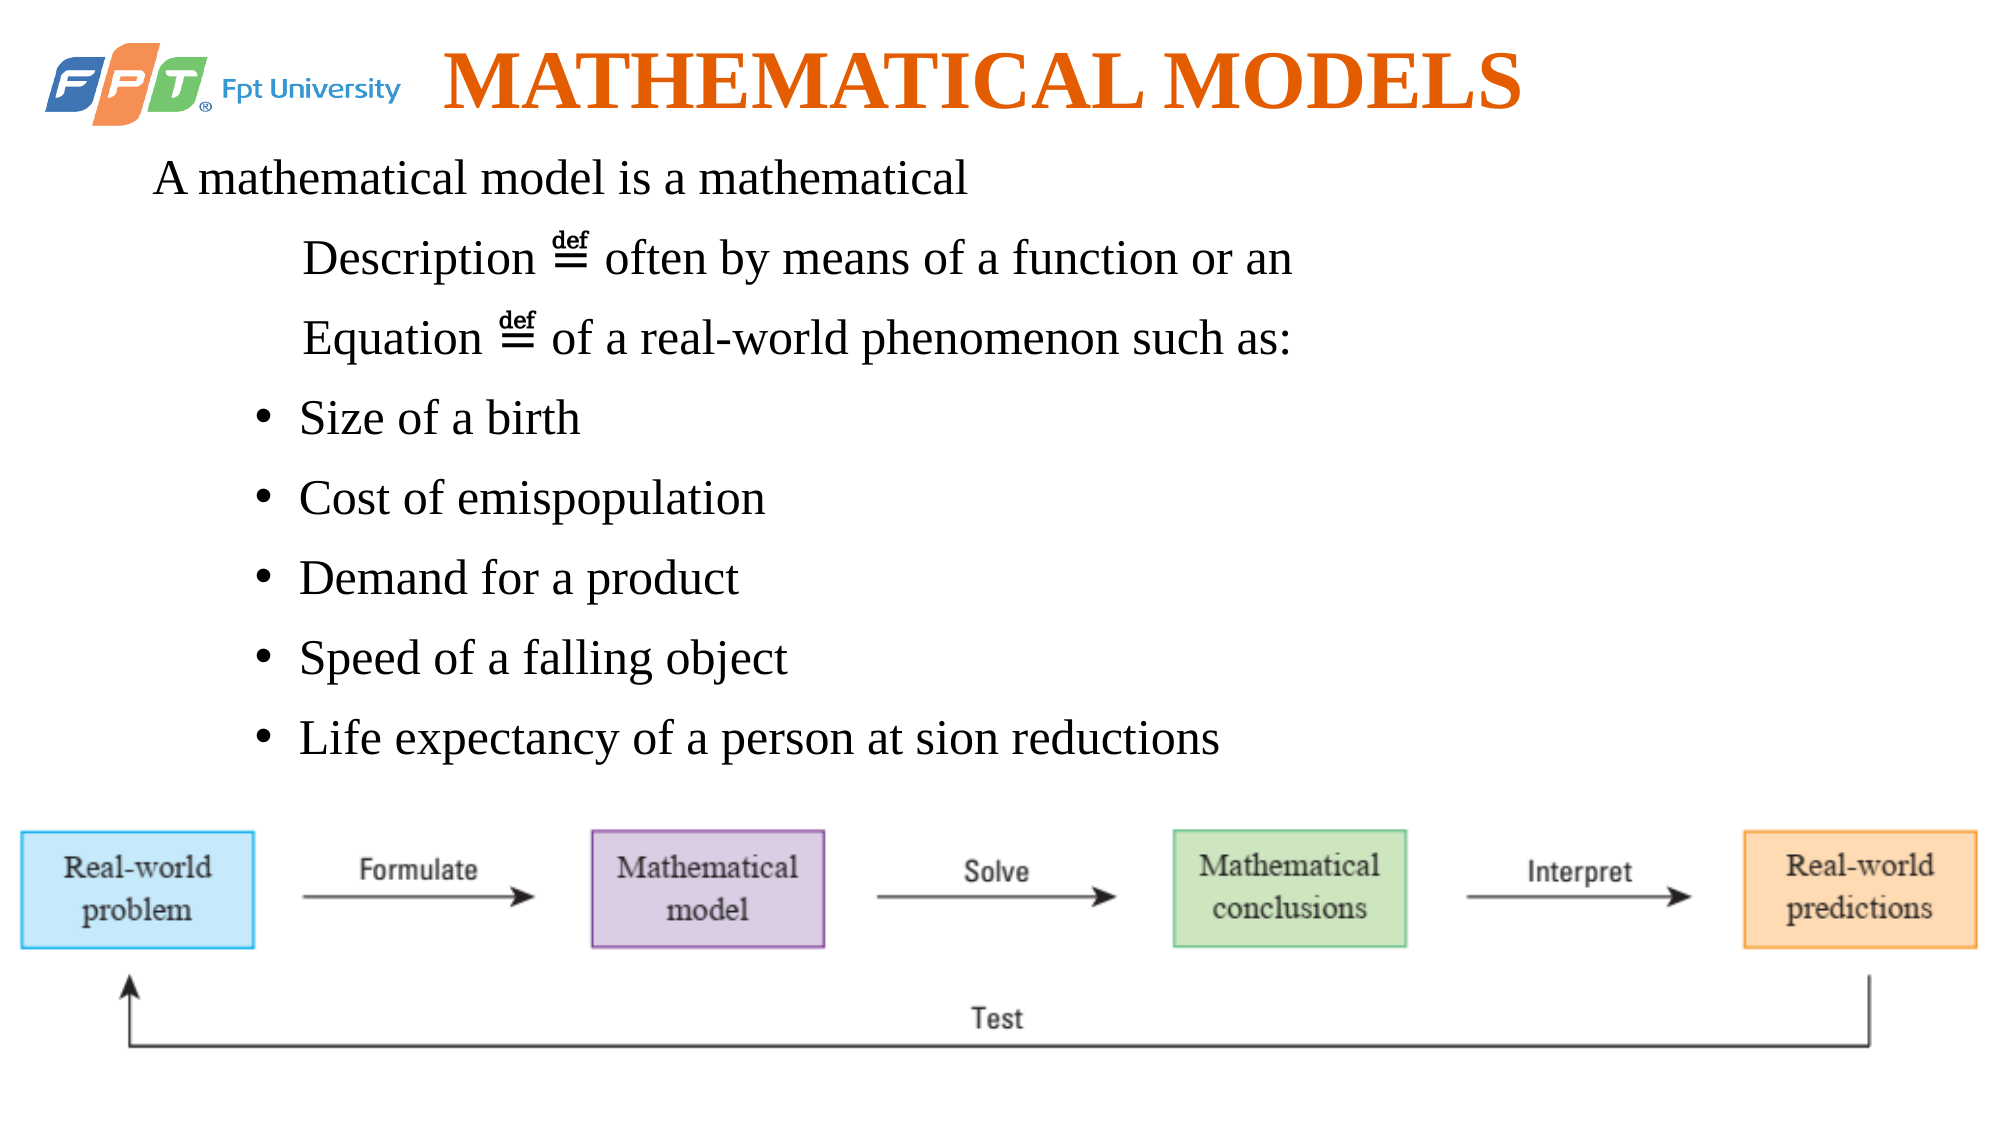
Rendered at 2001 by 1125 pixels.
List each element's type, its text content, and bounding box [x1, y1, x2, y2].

list A mathematical model is a mathematical Description ≝ often by means of a function or an Equation ≝ of a real-world phenomenon such as: Size of a birth Cost of emispopulation Demand for a product Speed of a falling object Life expectancy of a person at sion reductions [137, 137, 1863, 824]
picture [13, 824, 1980, 1058]
list The reciprocals of the sine, cosine, and tangent functions are [0, 0, 434, 162]
title MATHEMATICAL MODELS [428, 25, 1863, 137]
